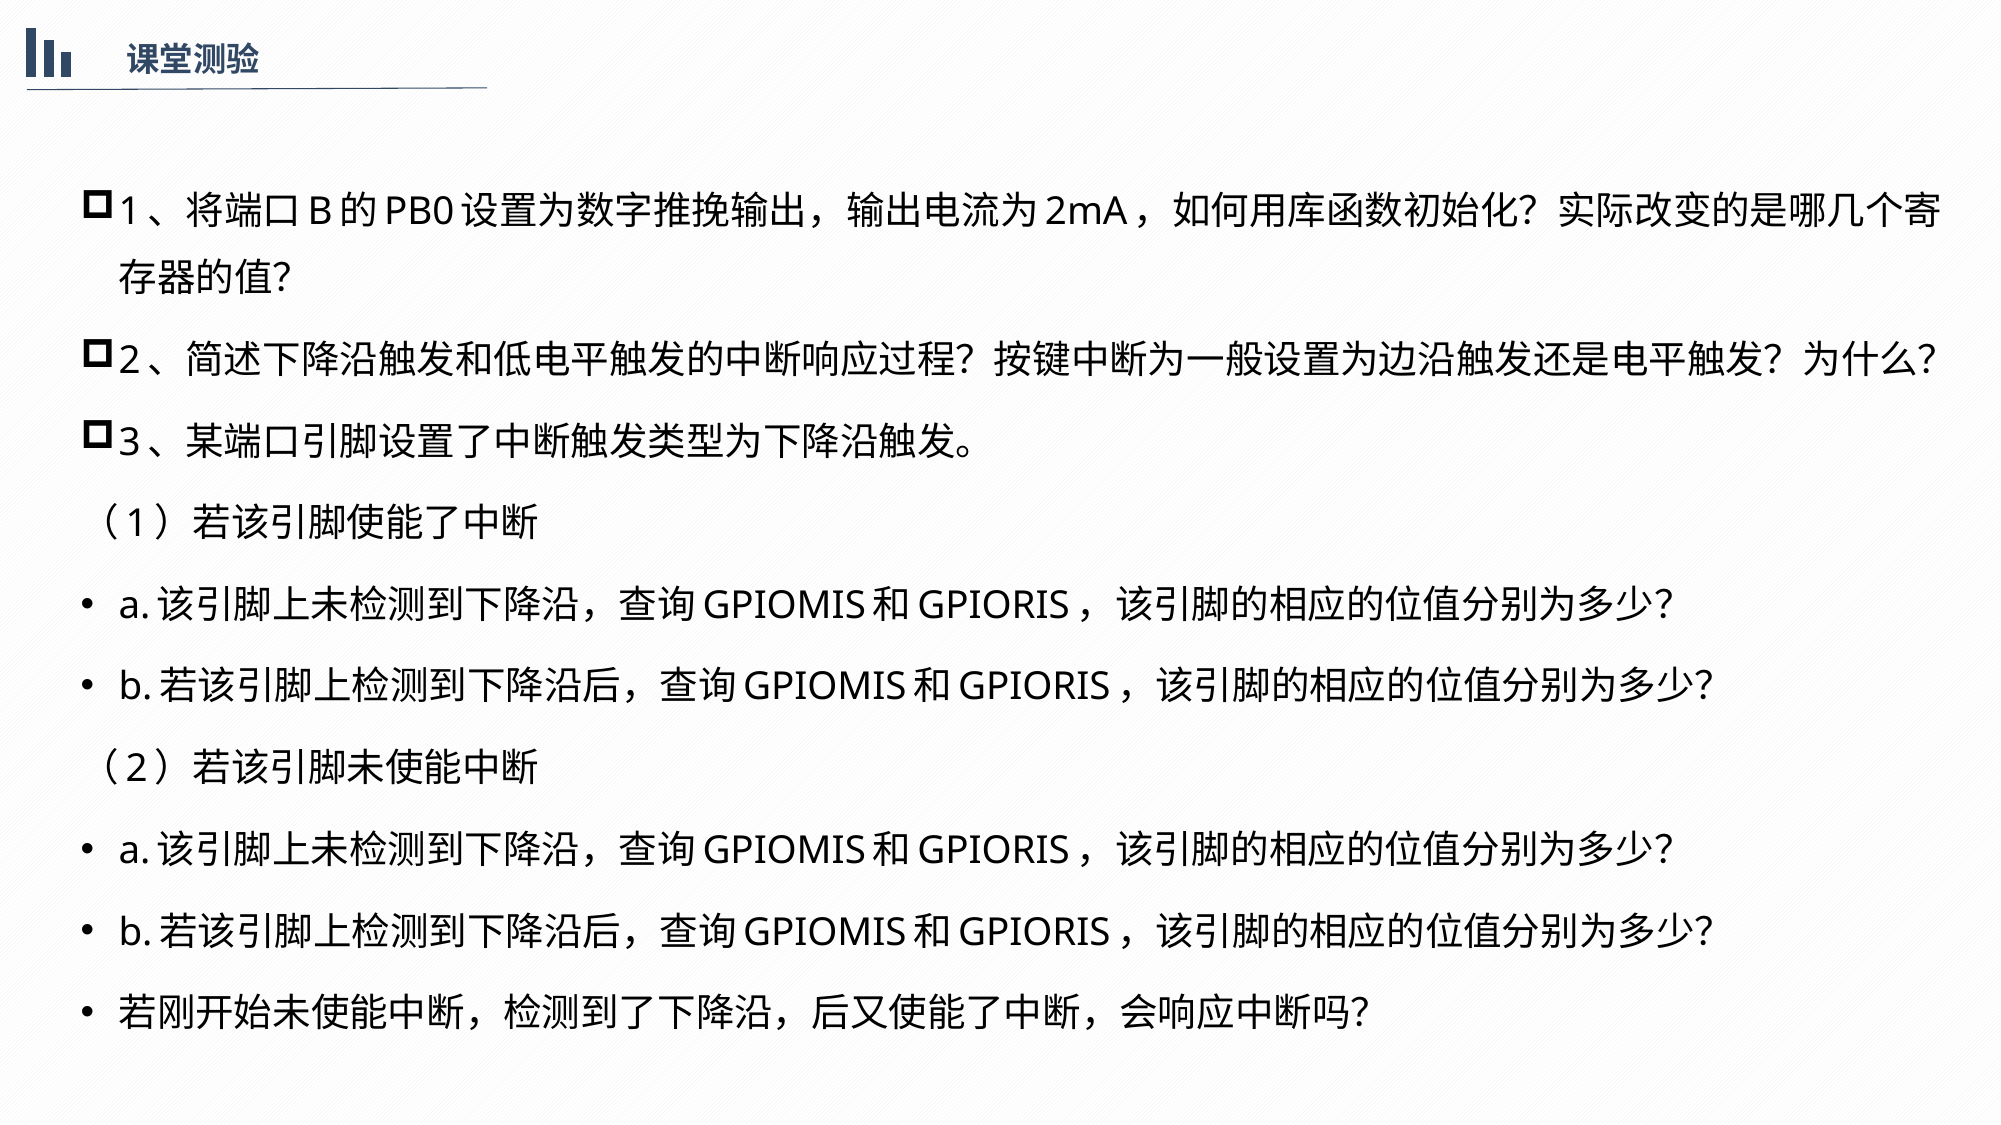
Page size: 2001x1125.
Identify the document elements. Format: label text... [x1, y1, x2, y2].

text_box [26, 29, 512, 90]
text_box 1、将端口B的PB0设置为数字推挽输出，输出电流为2mA，如何用库函数初始化？实际改变的是哪几个寄存器的值？ 2、简述下降沿触发和低电平触发的中断响应过程？按键中断为一般设置为边沿触发还是电平触发？为什么？ 3、某端口引脚设置了中断触发类型为下降沿触发。 （1）若该引脚使能了中断 a.该引脚上未检测到下降沿，查询GPIOMIS和GPIORIS，该引脚的相应的位值分别为多少？ b.若该引脚上检测到下降沿后，查询GPIOMIS和GPIORIS，该引脚的相应的位值分别为多少？ （2）若该引脚未使能中断 a.该引脚上未检测到下降沿，查询GPIOMIS和GPIORIS，该引脚的相应的位值分别为多少？ b.若该引脚上检测到下降沿后，查询GPIOMIS和GPIORIS，该引脚的相应的位值分别为多少？ 若刚开始未使能中断，检测到了下降沿，后又使能了中断，会响应中断吗？ [65, 158, 1974, 1094]
text_box [69, 499, 1820, 1003]
